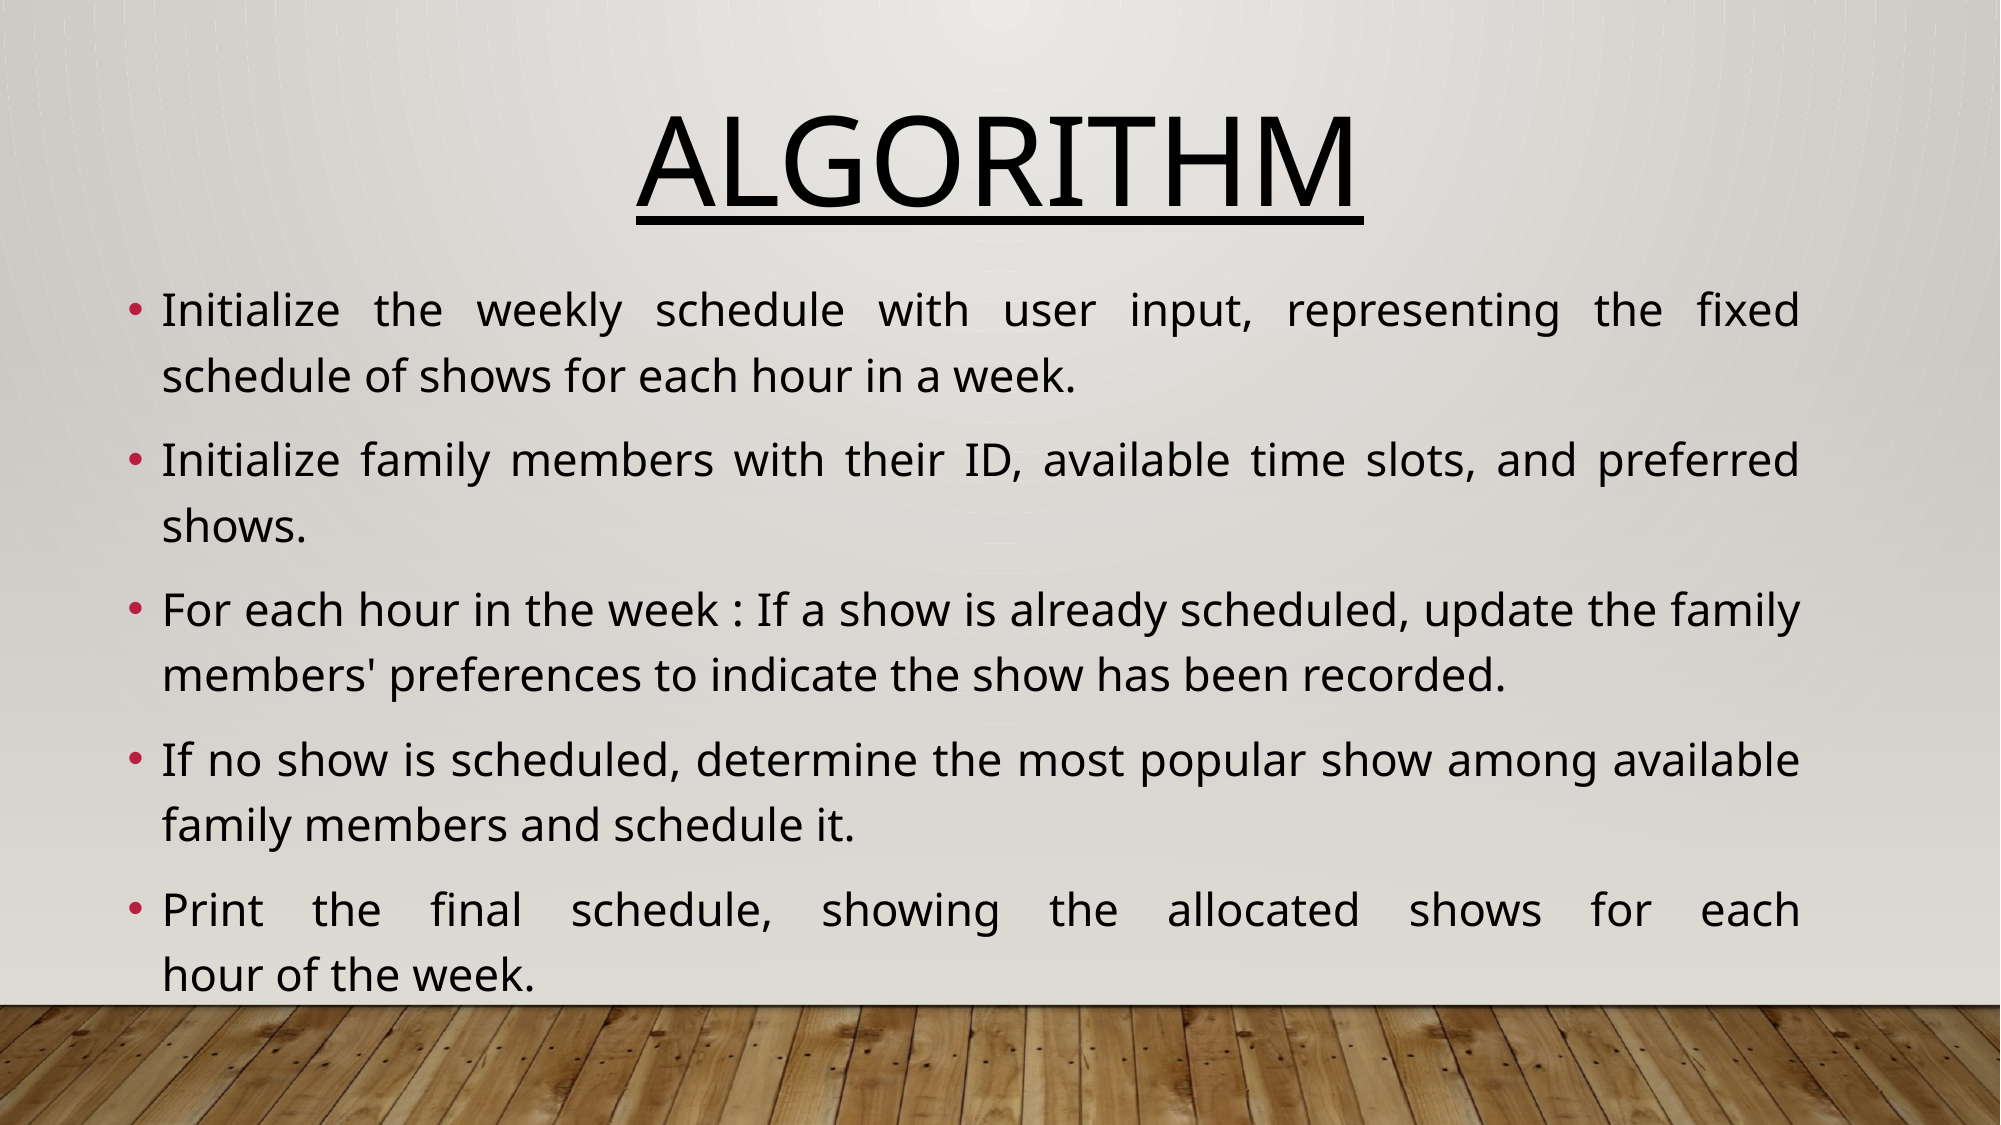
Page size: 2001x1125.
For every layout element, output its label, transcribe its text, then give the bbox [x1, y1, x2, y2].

list Initialize the weekly schedule with user input, representing the fixed schedule of shows for each hour in a week. Initialize family members with their ID, available time slots, and preferred shows. For each hour in the week : If a show is already scheduled, update the family members' preferences to indicate the show has been recorded. If no show is scheduled, determine the most popular show among available family members and schedule it. Print the final schedule, showing the allocated shows for each hour of the week. [112, 262, 1818, 1015]
title Algorithm [212, 90, 1788, 262]
picture [0, 1005, 2000, 1125]
